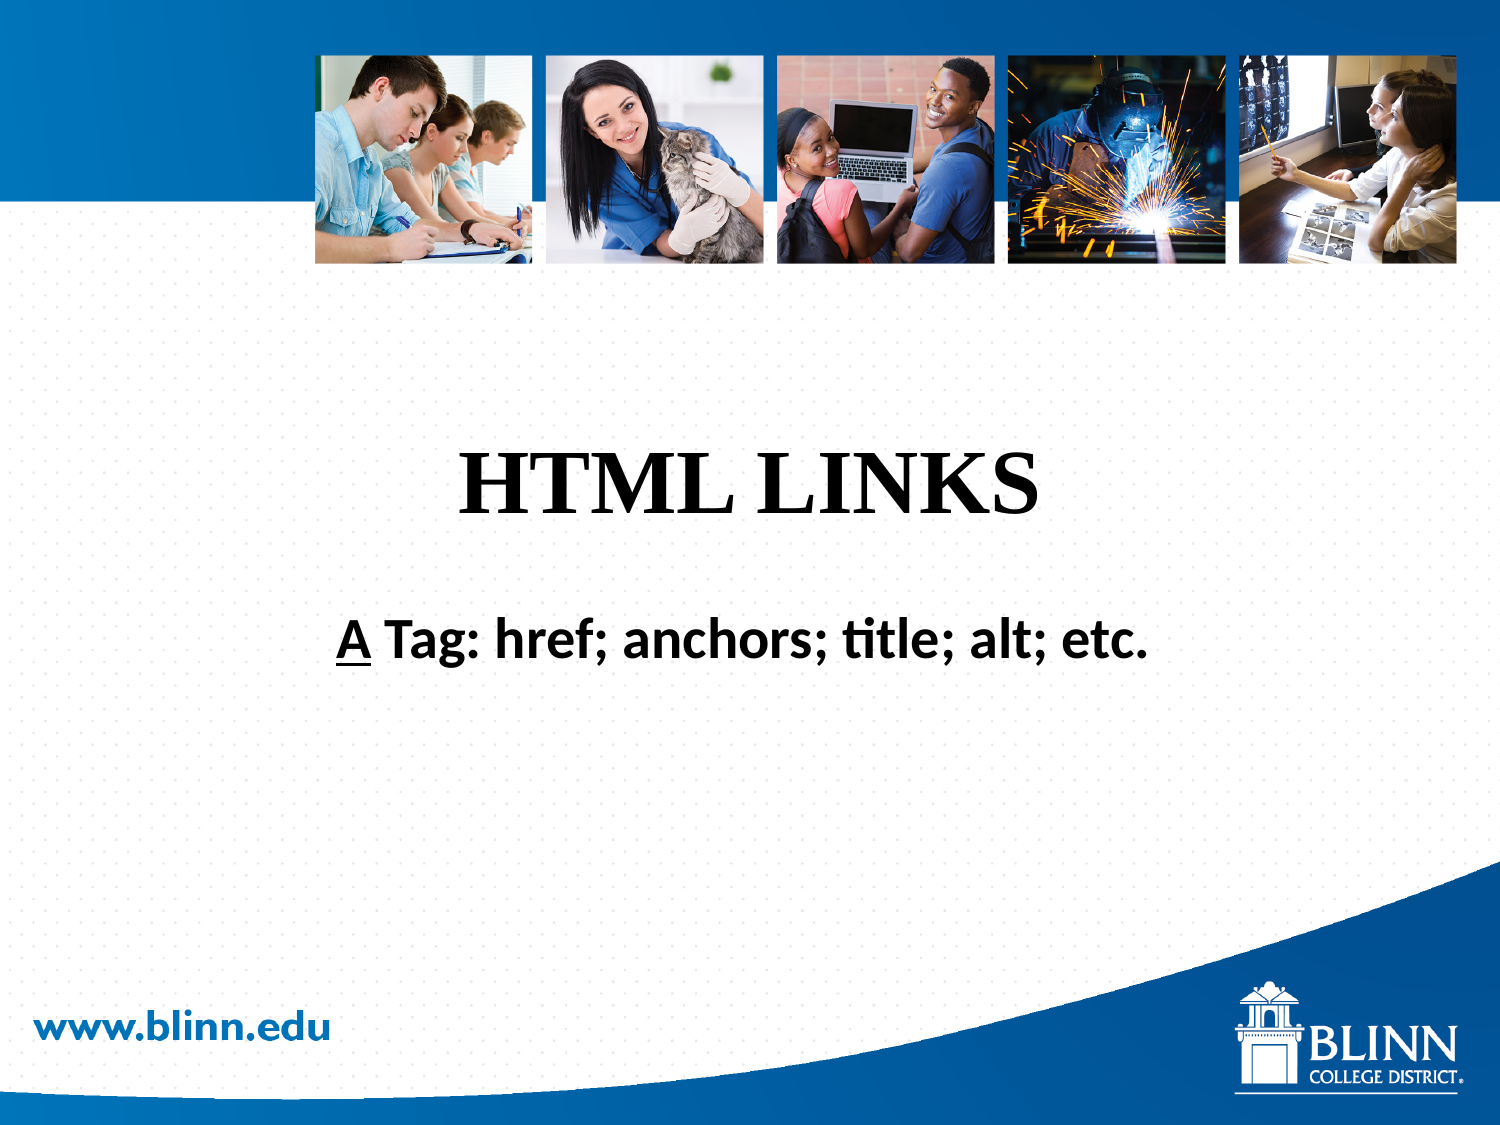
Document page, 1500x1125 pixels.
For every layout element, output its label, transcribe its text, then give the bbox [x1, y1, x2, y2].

title HTML LINKS [75, 387, 1425, 566]
picture [0, 0, 1500, 1125]
text_box A Tag: href; anchors; title; alt; etc. [74, 590, 1425, 681]
